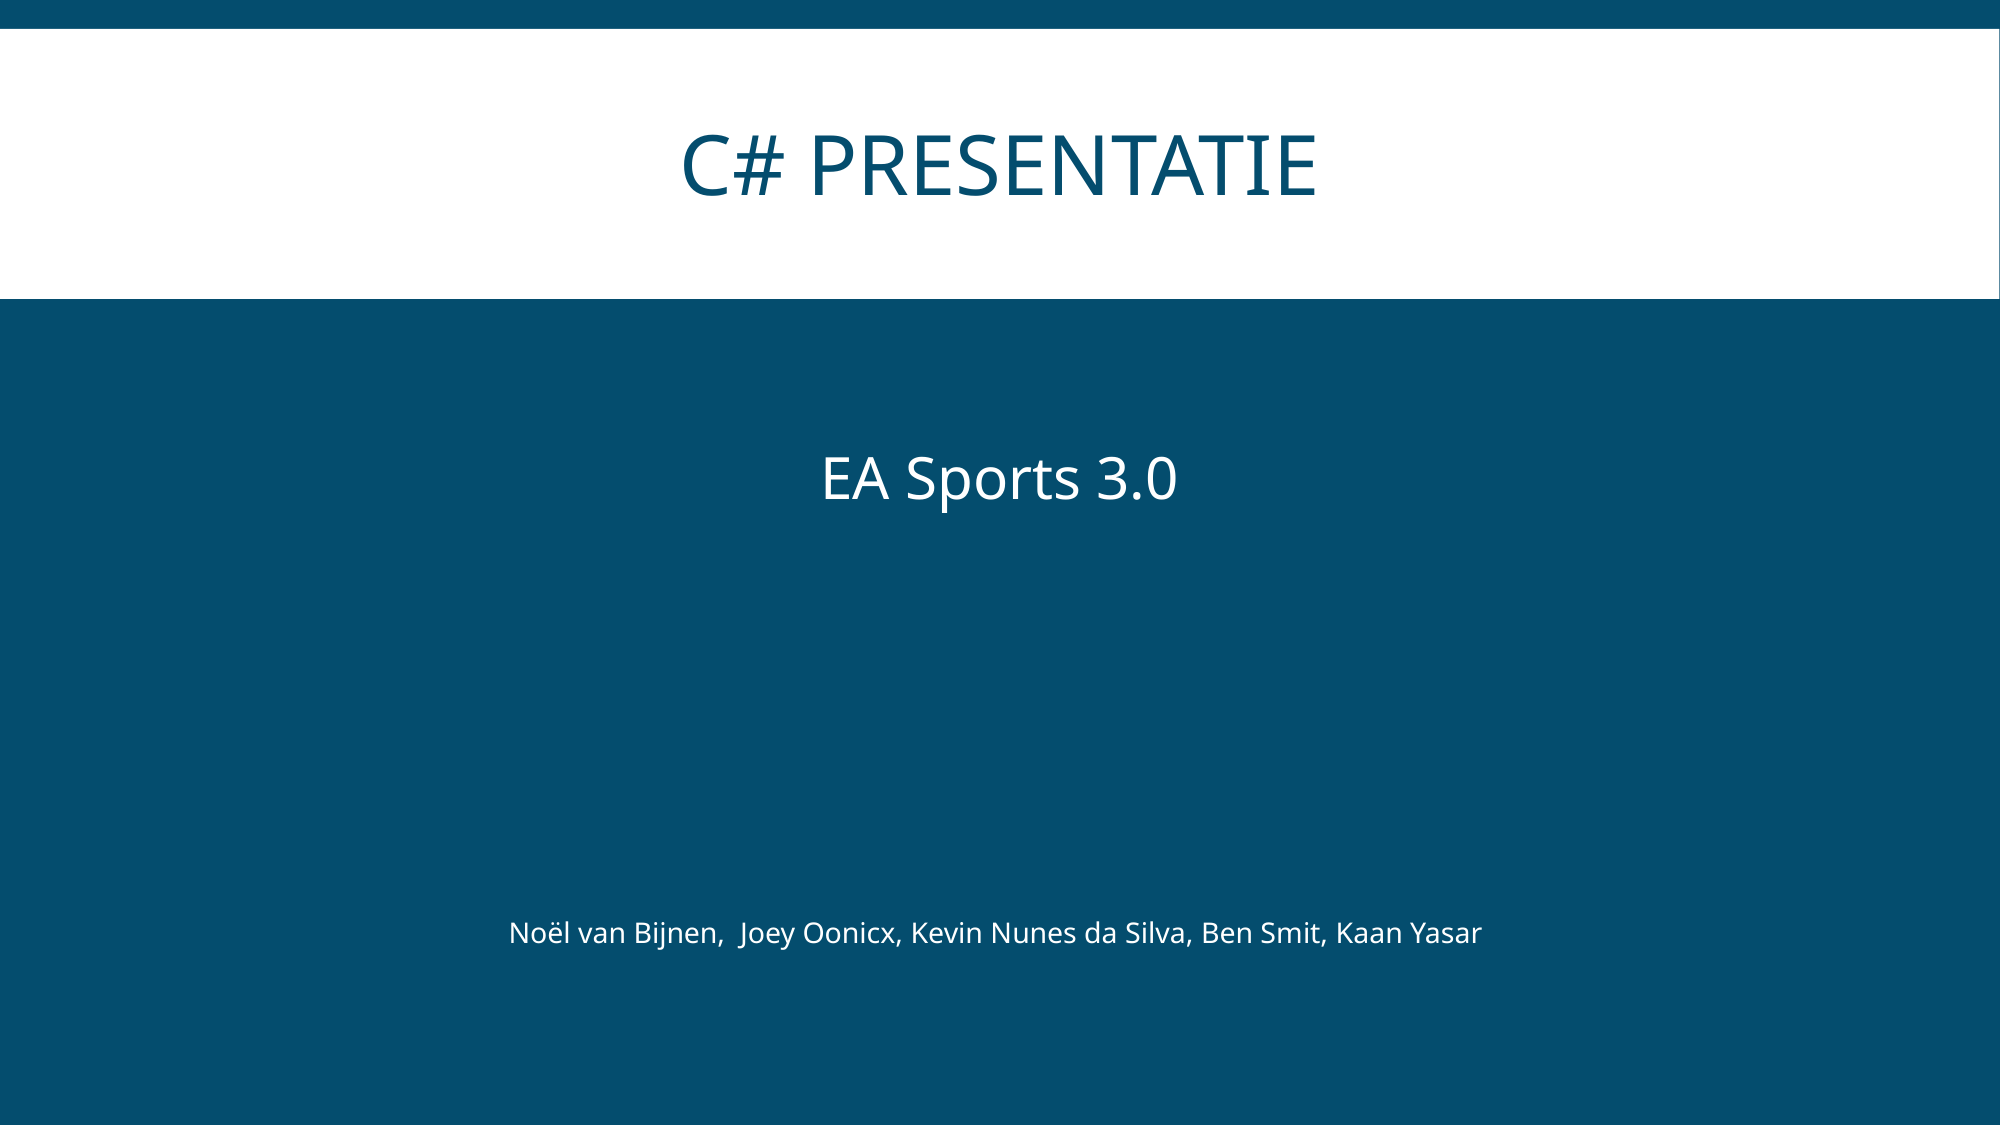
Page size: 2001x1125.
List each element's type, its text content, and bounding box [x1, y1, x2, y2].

text_box Noël van Bijnen, Joey Oonicx, Kevin Nunes da Silva, Ben Smit, Kaan Yasar [249, 852, 1750, 958]
title C# pResentatie [197, 46, 1803, 295]
subtitle EA Sports 3.0 [249, 441, 1750, 547]
